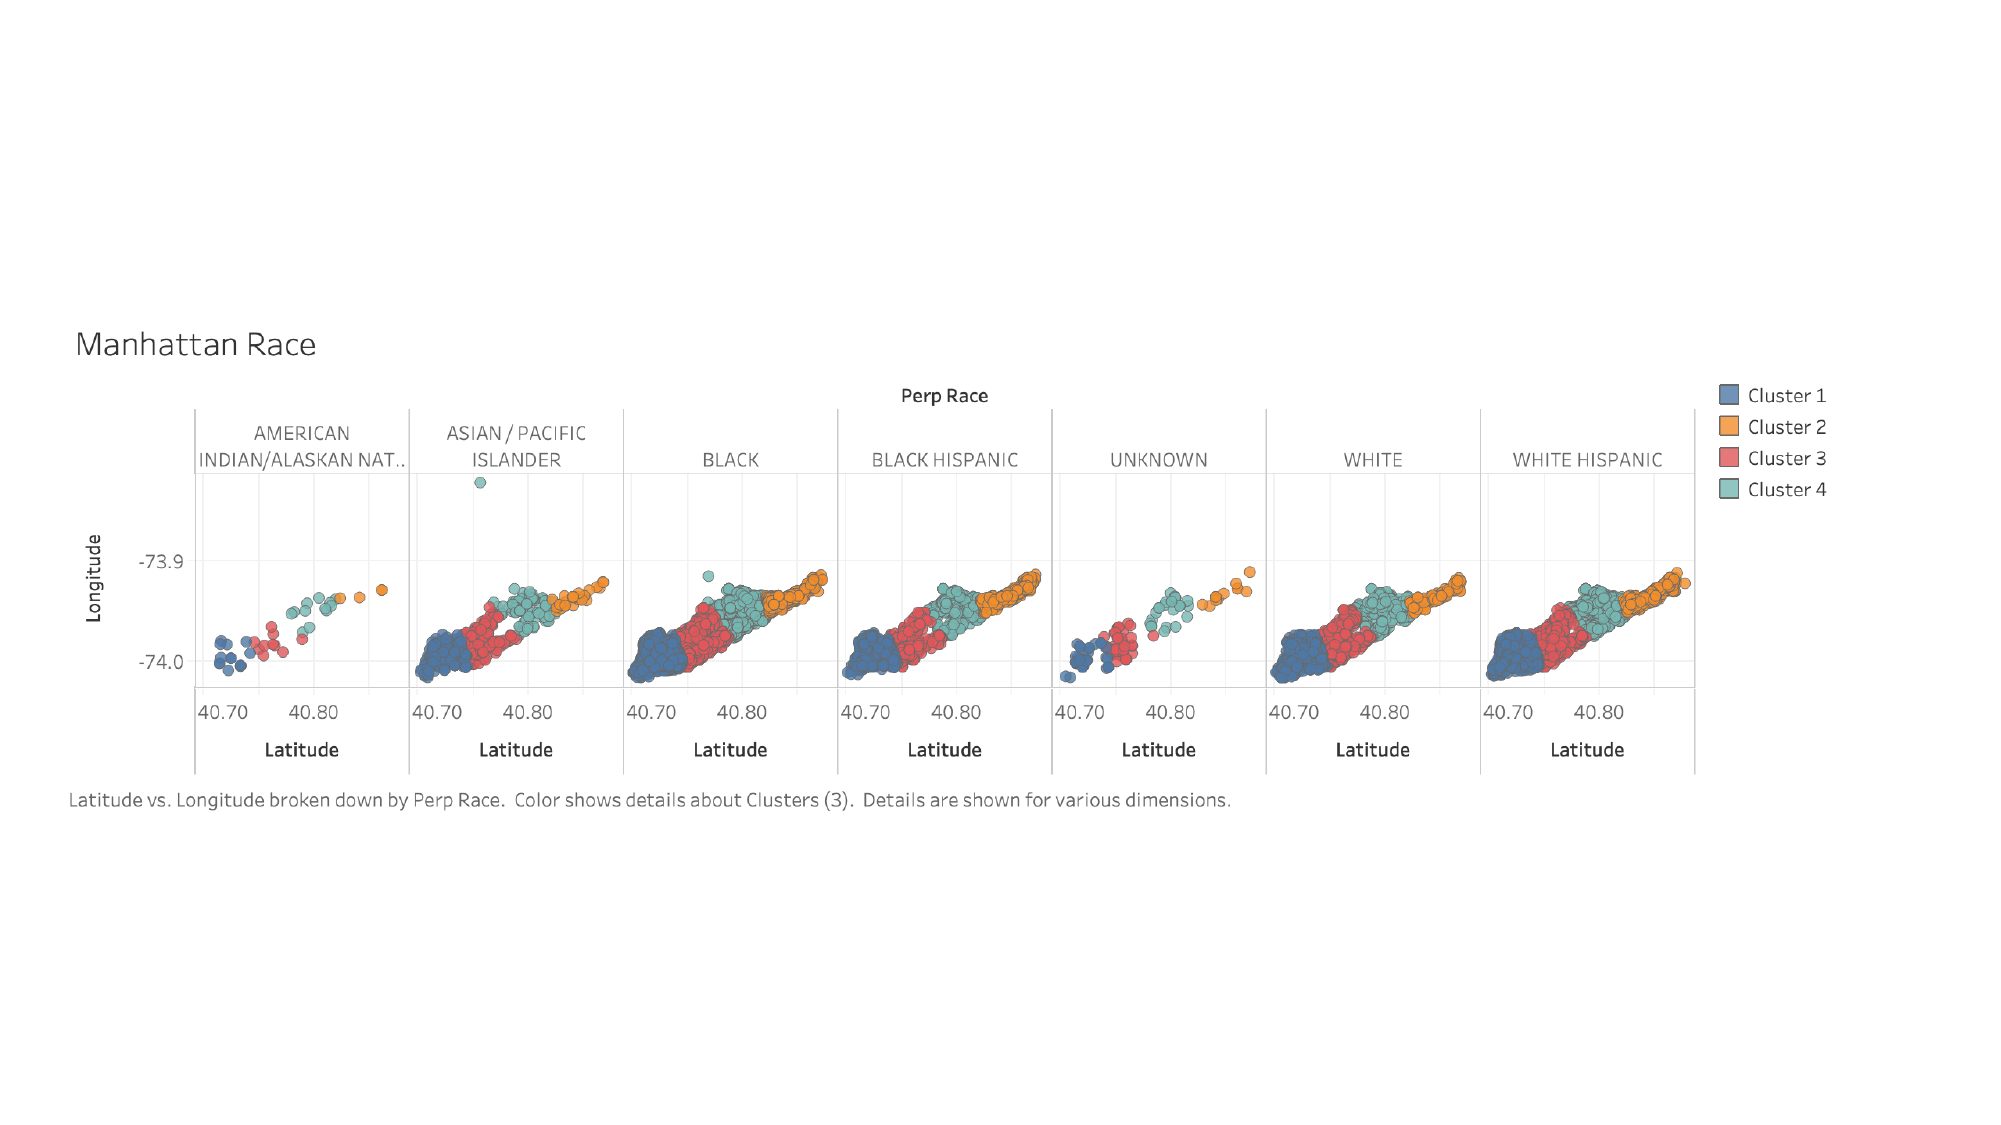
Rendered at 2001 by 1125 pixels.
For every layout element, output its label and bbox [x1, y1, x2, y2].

picture [68, 311, 1932, 814]
